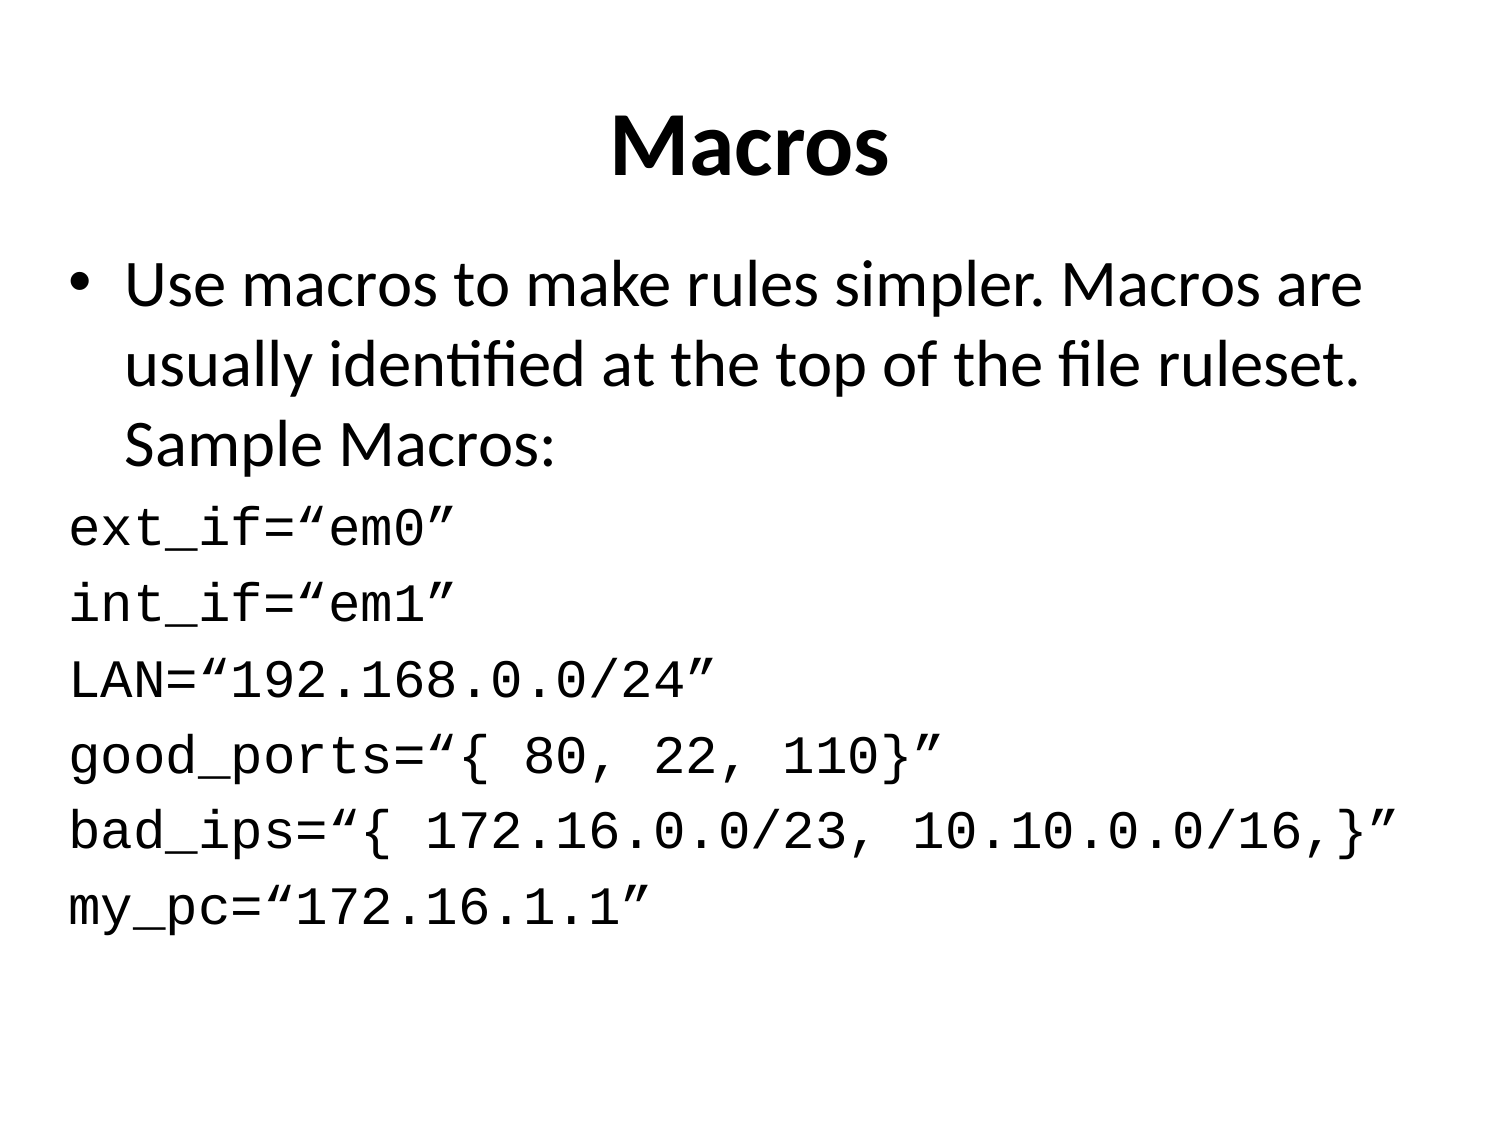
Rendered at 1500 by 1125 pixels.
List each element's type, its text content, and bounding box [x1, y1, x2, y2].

list Use macros to make rules simpler. Macros are usually identified at the top of the file ruleset. Sample Macros: ext_if=“em0” int_if=“em1” LAN=“192.168.0.0/24” good_ports=“{ 80, 22, 110}” bad_ips=“{ 172.16.0.0/23, 10.10.0.0/16,}” my_pc=“172.16.1.1” [53, 232, 1425, 975]
title Macros [75, 45, 1425, 232]
